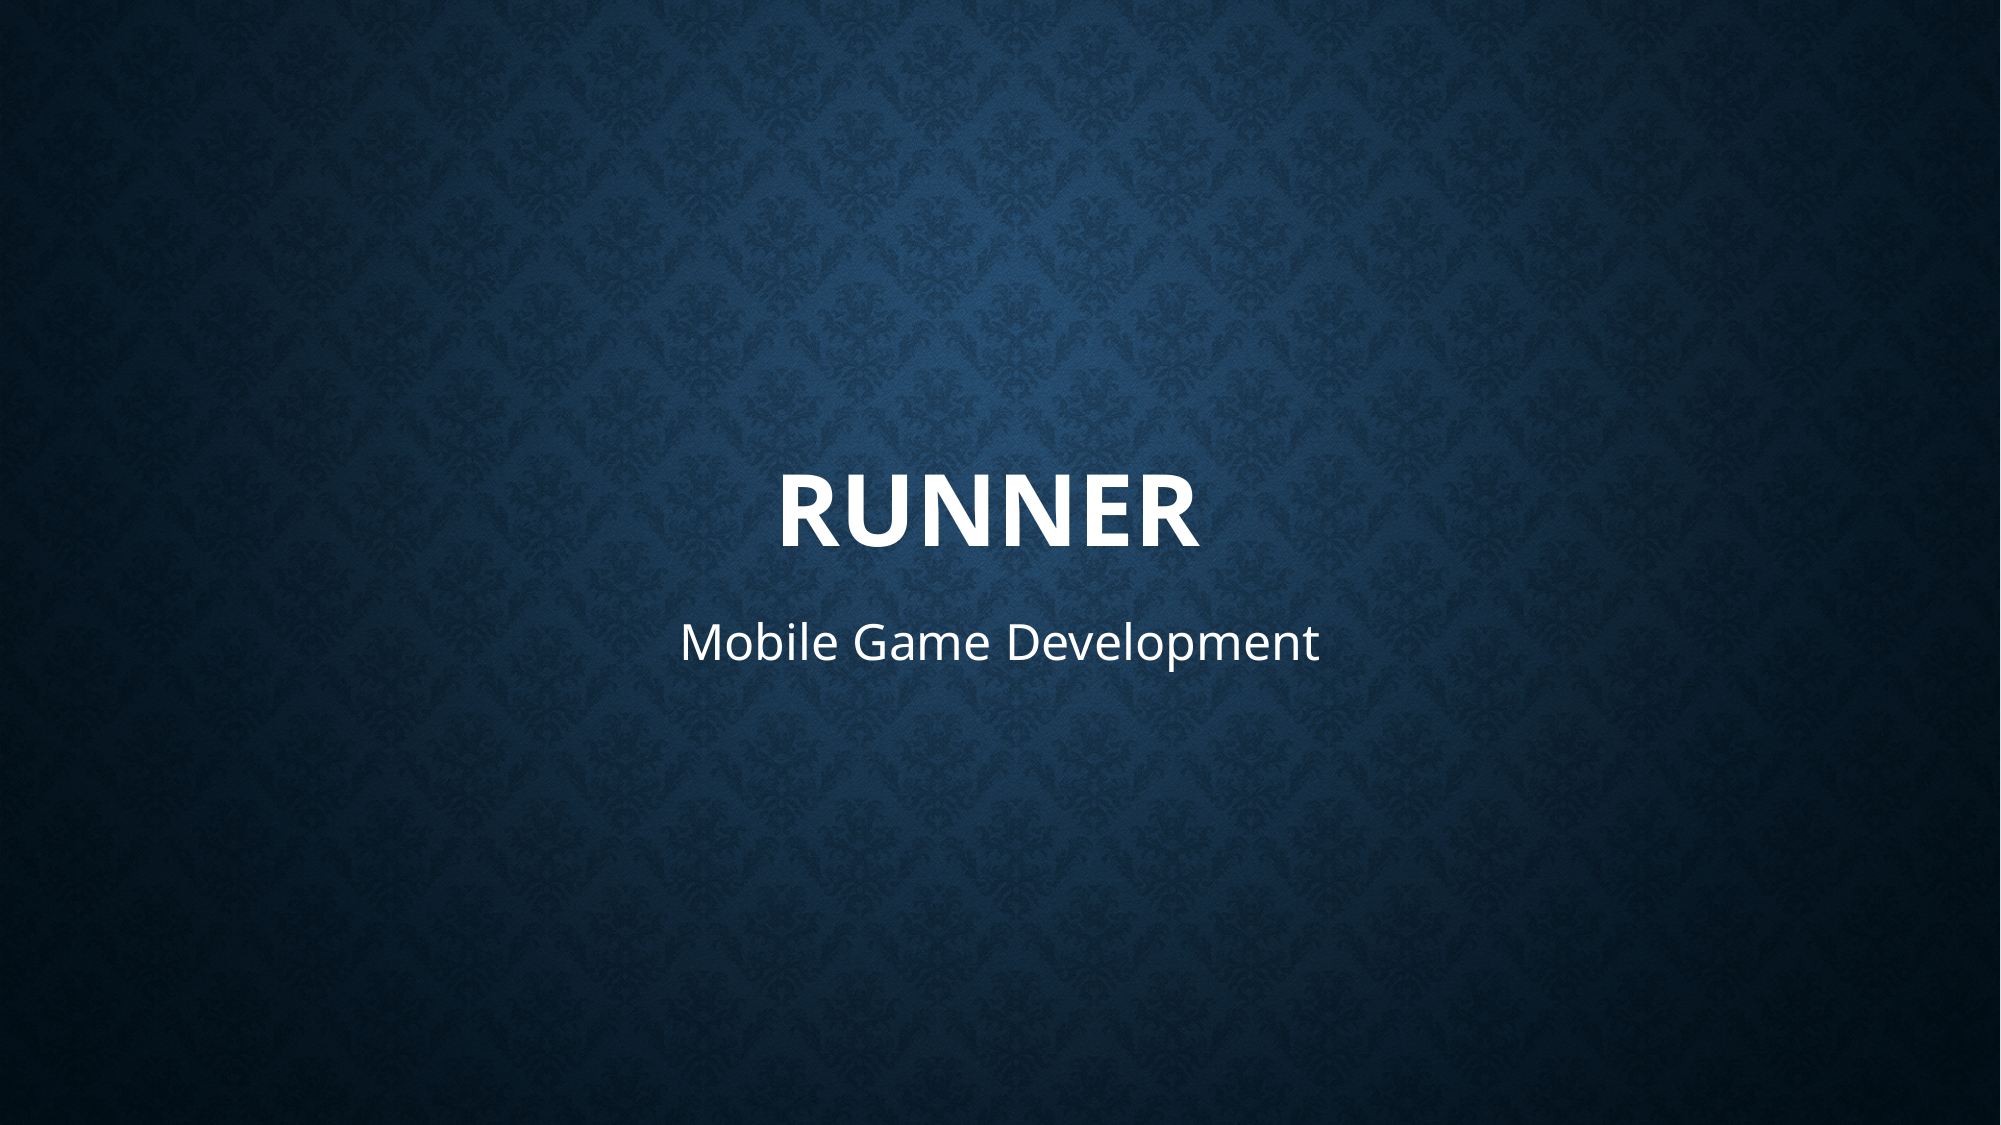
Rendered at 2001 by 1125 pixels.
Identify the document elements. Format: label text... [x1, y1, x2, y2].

title Runner [261, 184, 1739, 576]
subtitle Mobile Game Development [261, 590, 1739, 863]
